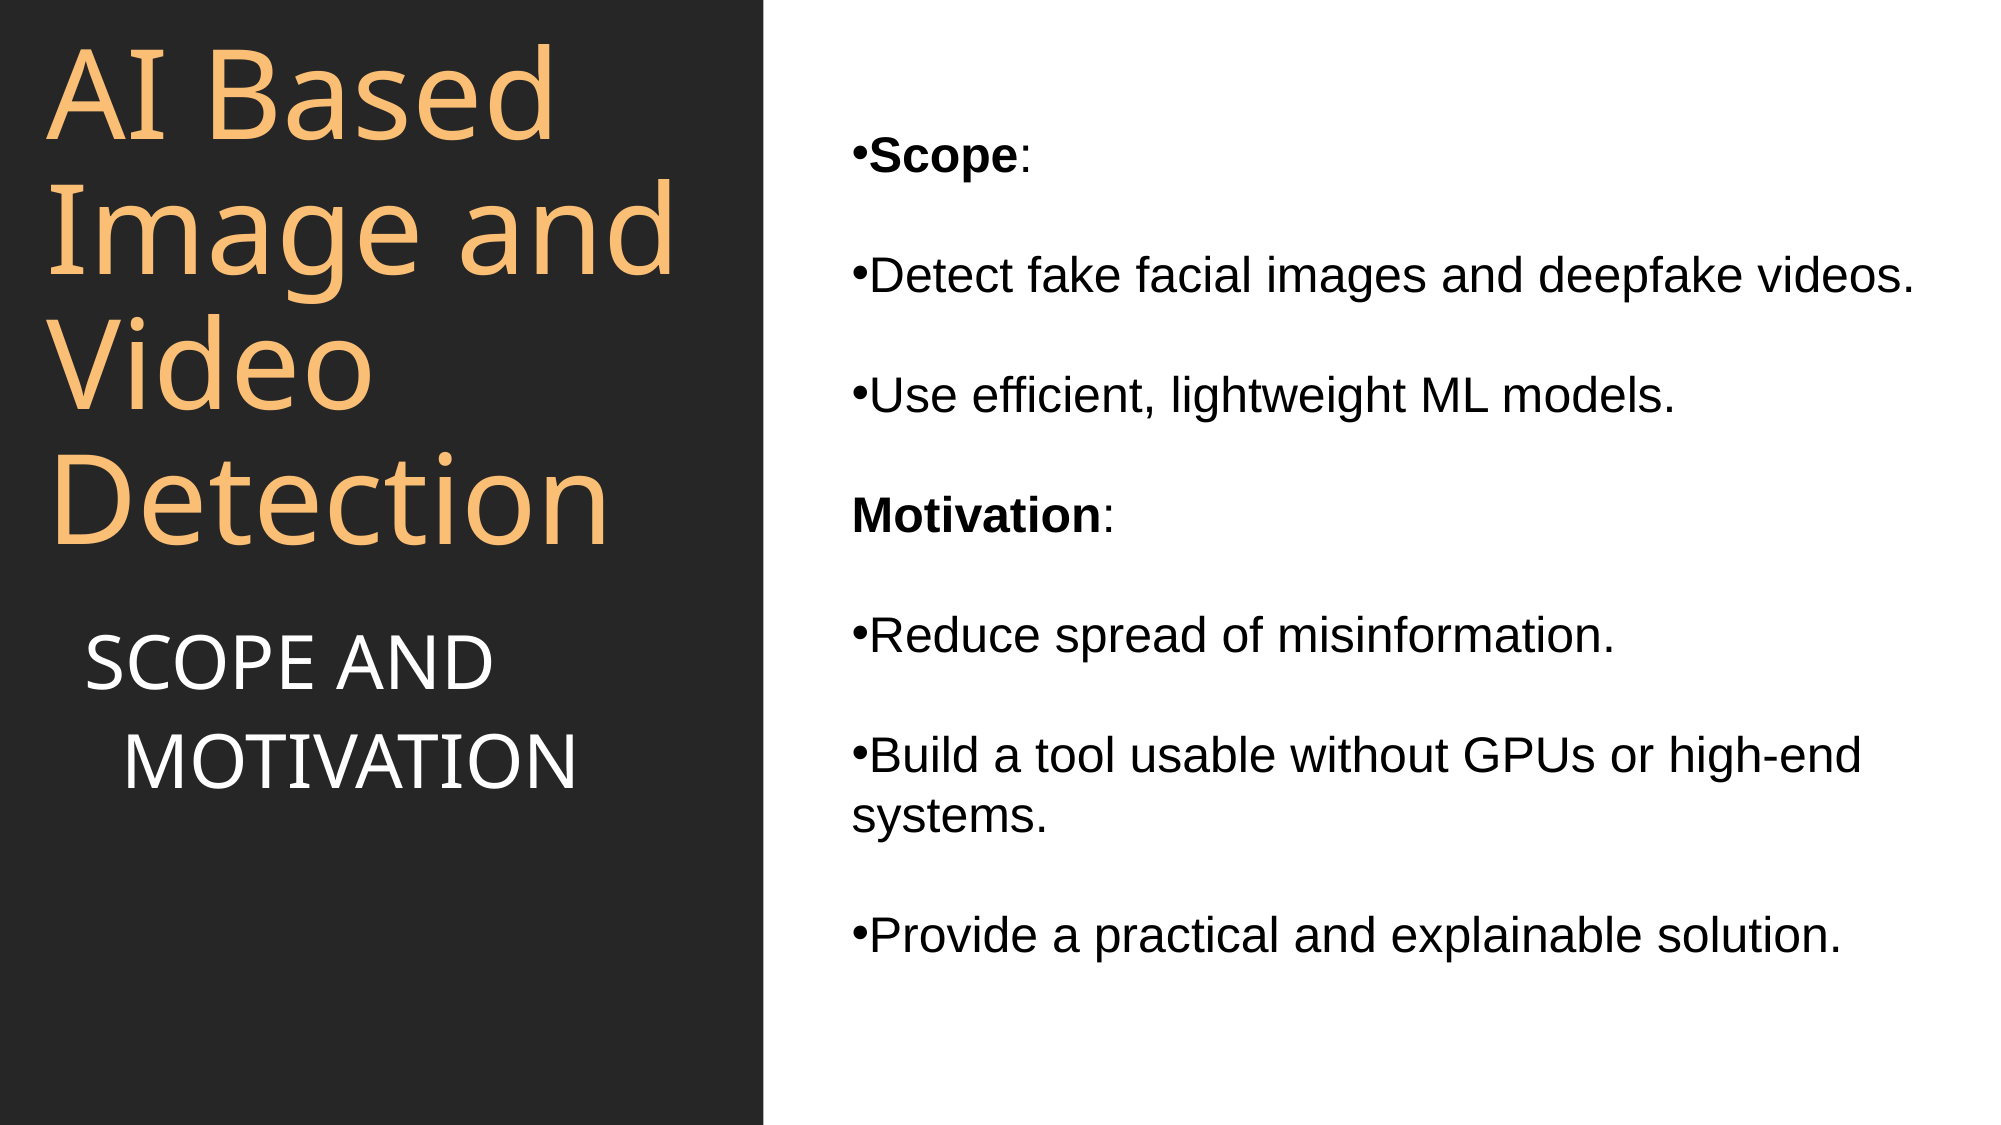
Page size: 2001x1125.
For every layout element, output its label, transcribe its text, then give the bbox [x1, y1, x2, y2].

list SCOPE AND MOTIVATION [31, 598, 792, 1002]
list Scope: Detect fake facial images and deepfake videos. Use efficient, lightweight ML models. Motivation: Reduce spread of misinformation. Build a tool usable without GPUs or high-end systems. Provide a practical and explainable solution. [836, 114, 1946, 1015]
title AI Based Image and Video Detection [31, 128, 792, 579]
